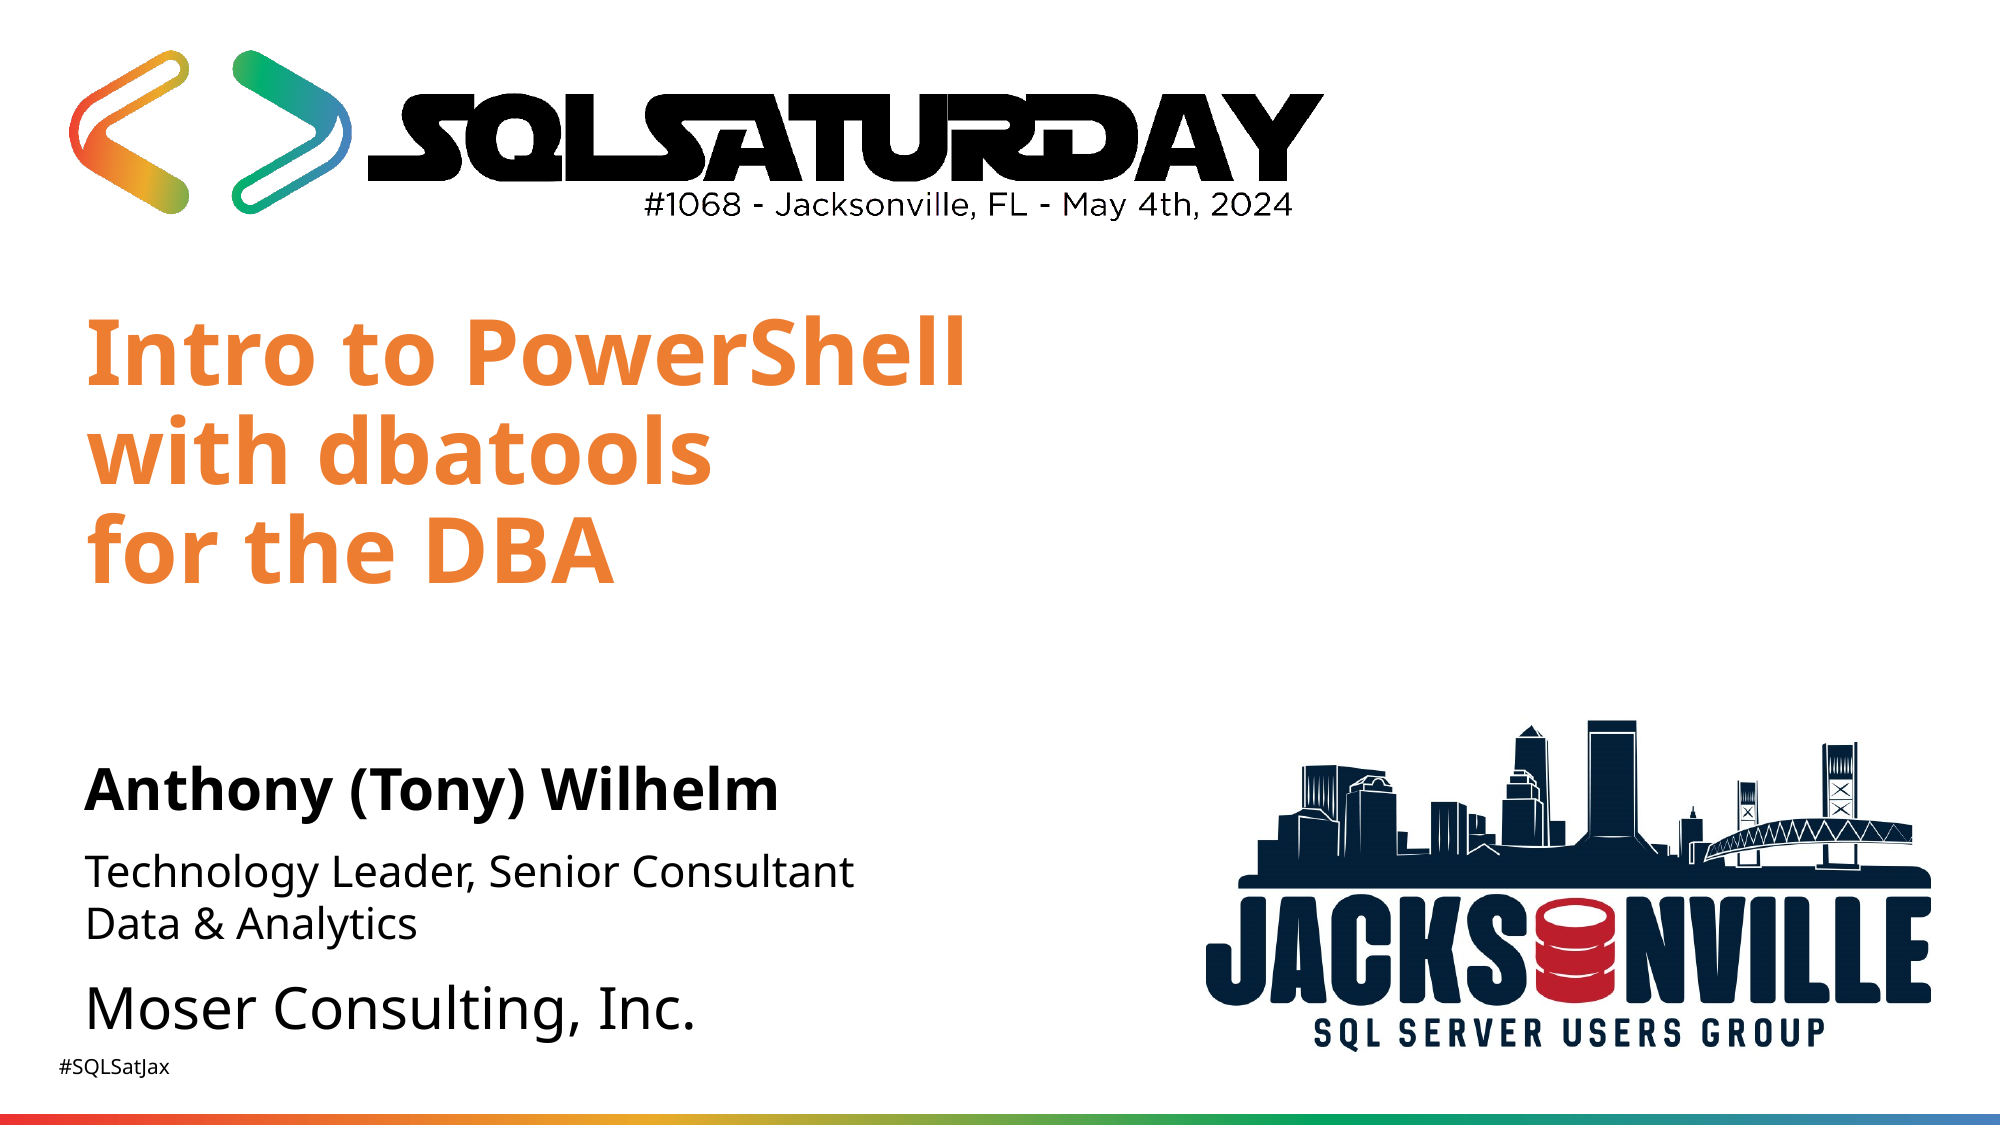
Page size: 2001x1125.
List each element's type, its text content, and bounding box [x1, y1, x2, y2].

picture [69, 50, 1324, 226]
list Moser Consulting, Inc. [69, 960, 1073, 1052]
title Intro to PowerShell with dbatools for the DBA [71, 298, 1381, 617]
list Technology Leader, Senior Consultant Data & Analytics [69, 835, 1073, 958]
list Anthony (Tony) Wilhelm [69, 741, 1073, 833]
picture [1206, 718, 1931, 1053]
